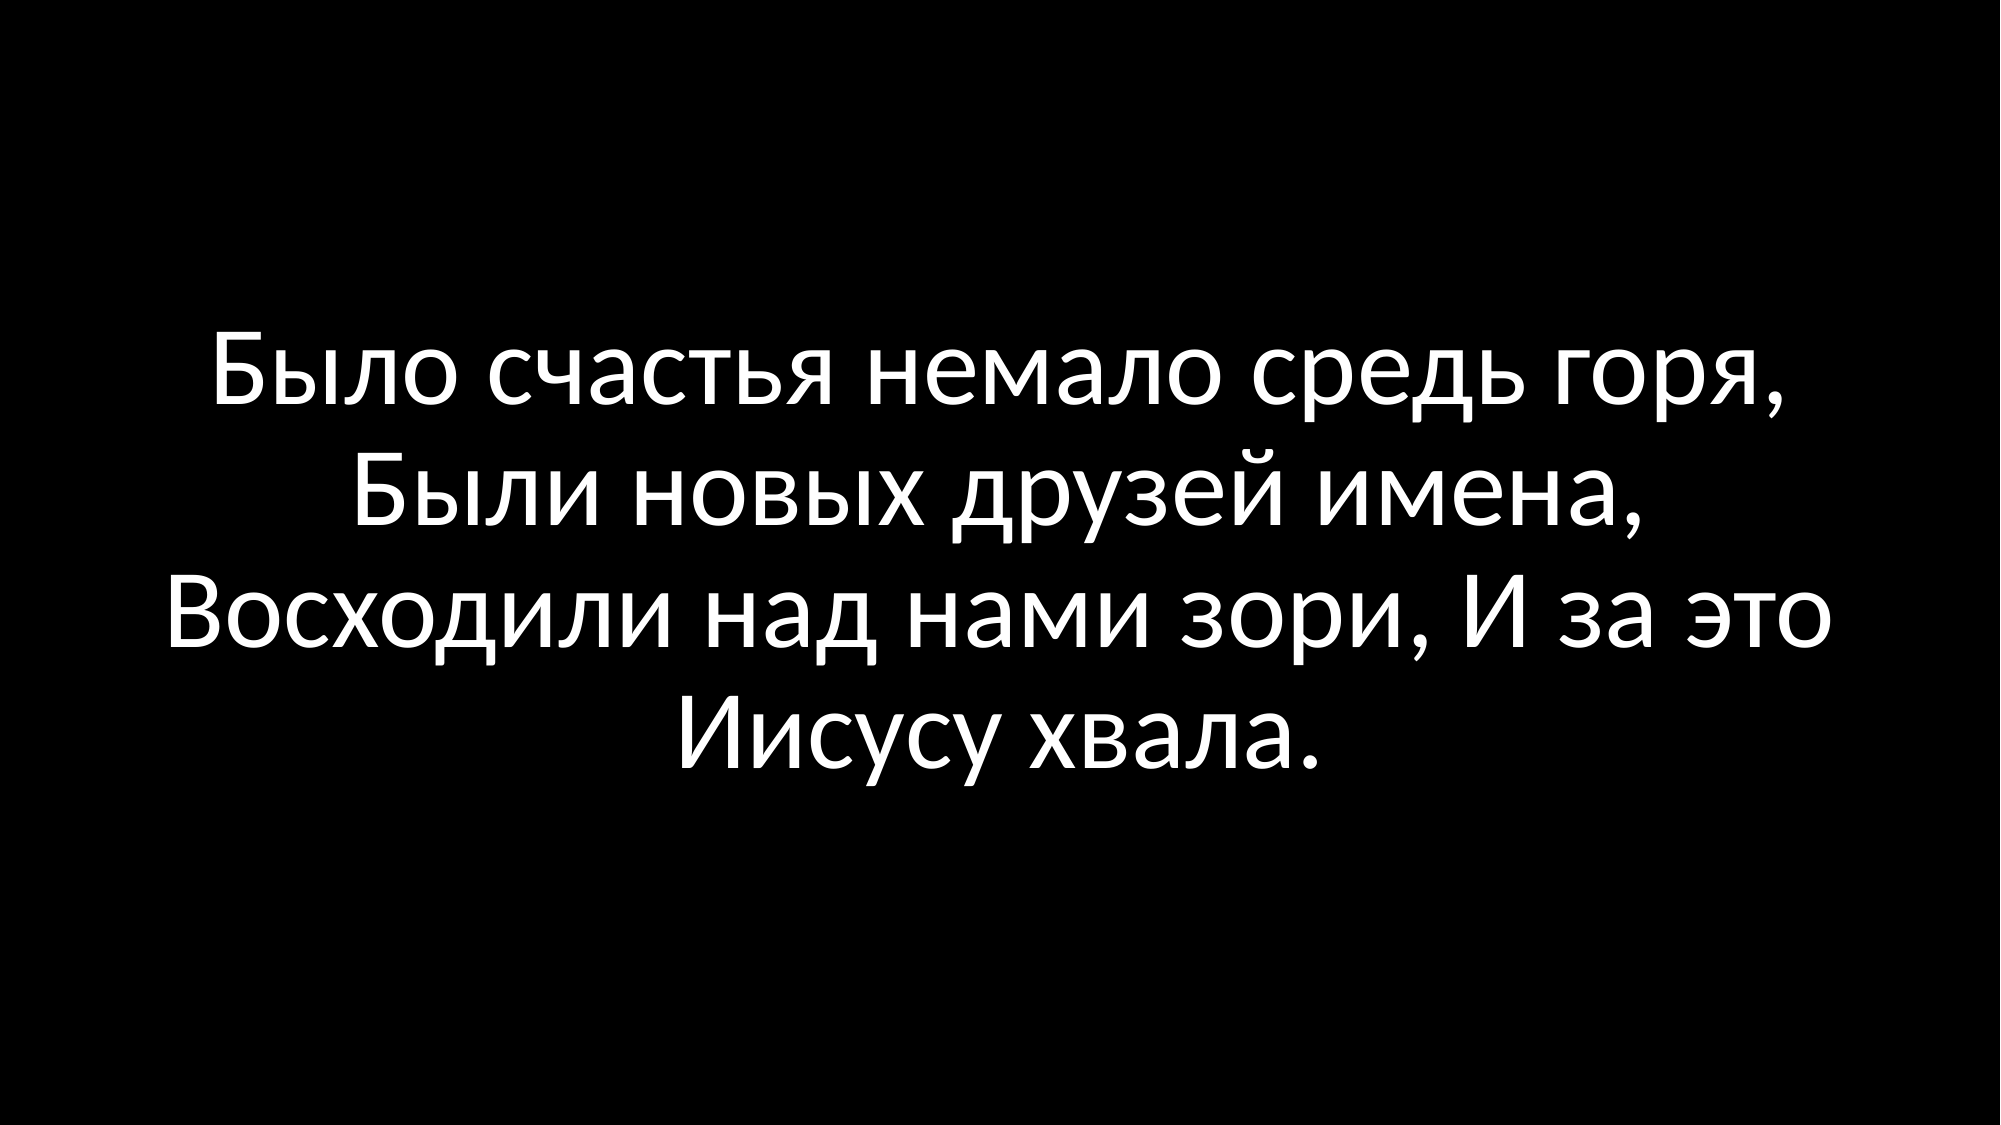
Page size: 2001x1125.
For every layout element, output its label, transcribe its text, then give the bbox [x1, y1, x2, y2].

list Было счастья немало средь горя, Были новых друзей имена, Восходили над нами зори, И за это Иисусу хвала. [137, 299, 1863, 1014]
